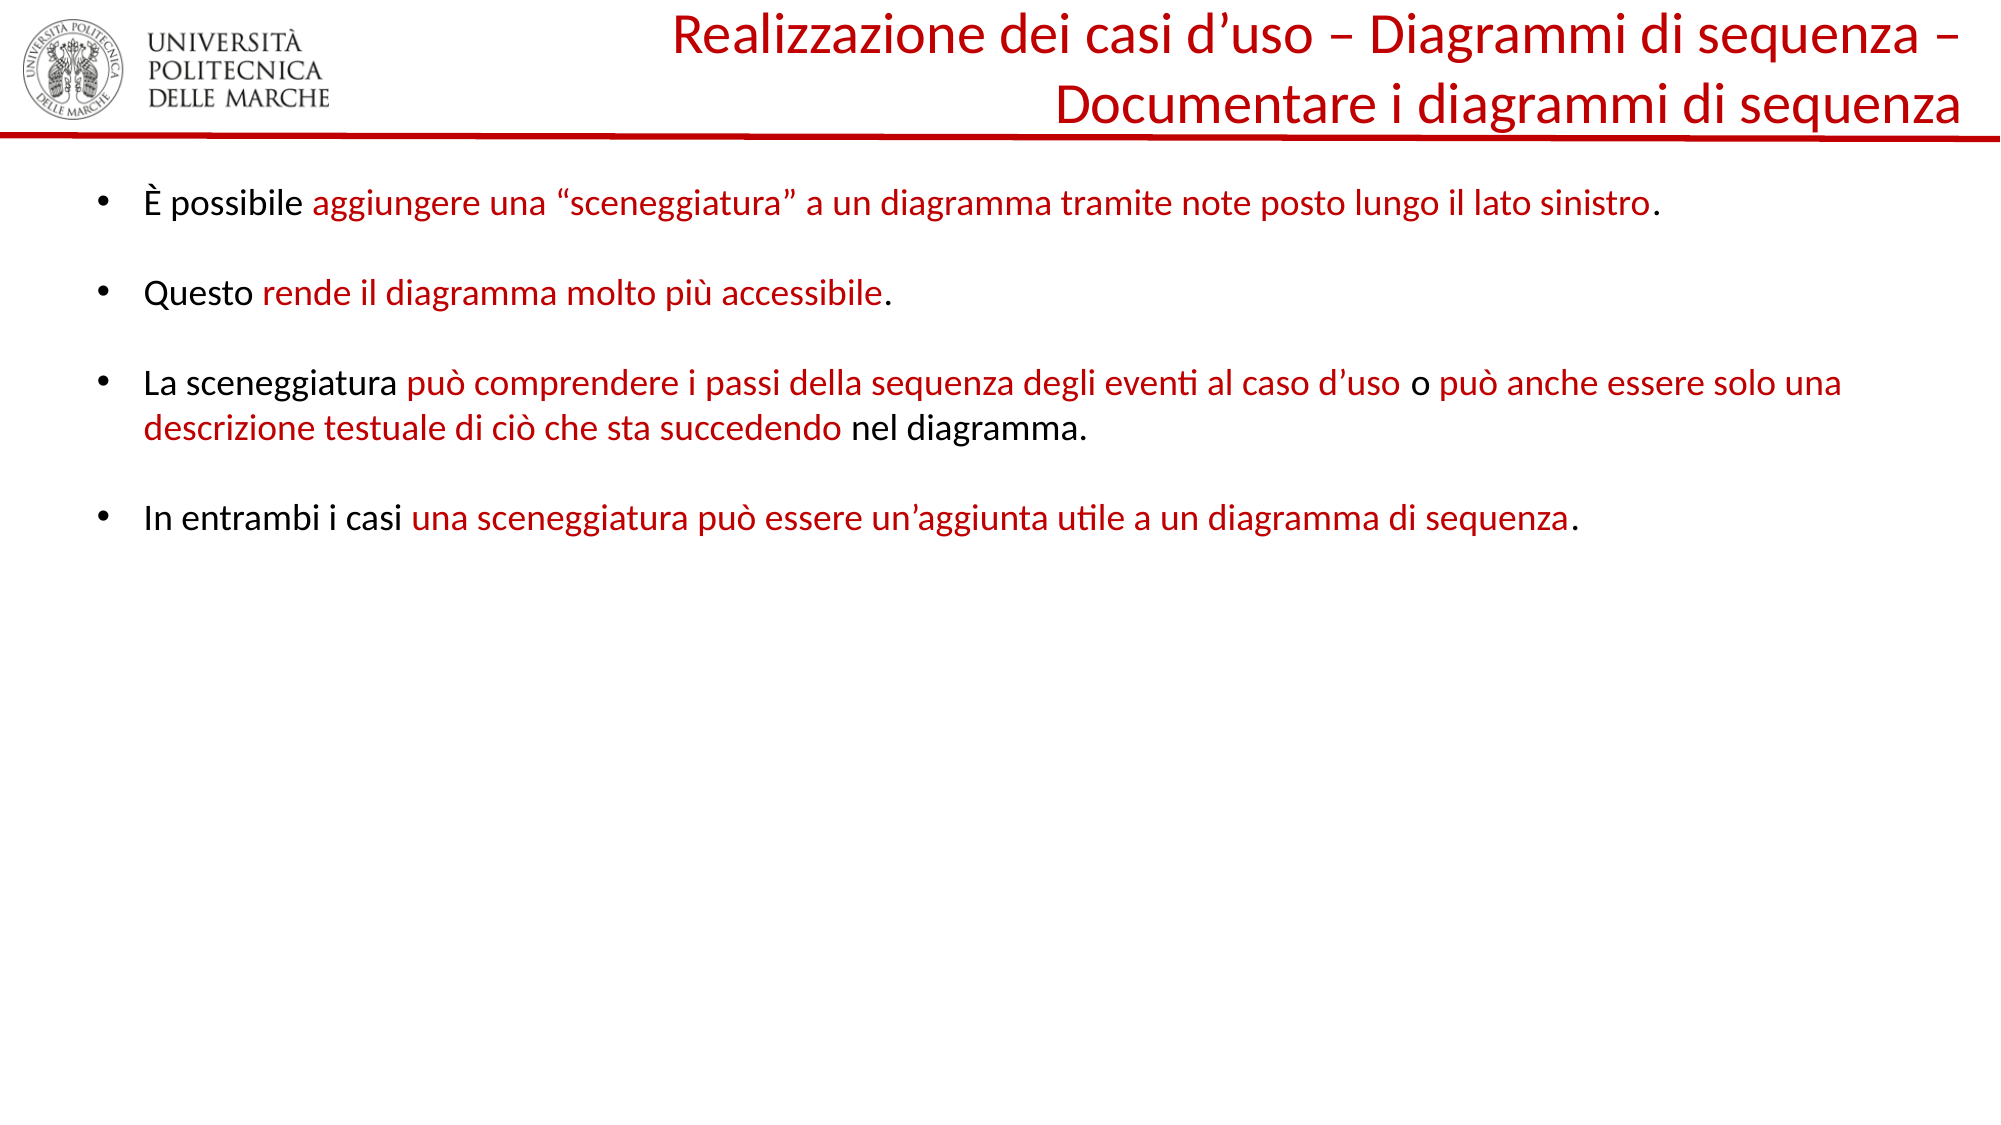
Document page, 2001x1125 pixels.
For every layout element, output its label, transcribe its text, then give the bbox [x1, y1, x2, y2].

picture [23, 17, 329, 122]
text_box È possibile aggiungere una “sceneggiatura” a un diagramma tramite note posto lungo il lato sinistro. Questo rende il diagramma molto più accessibile. La sceneggiatura può comprendere i passi della sequenza degli eventi al caso d’uso o può anche essere solo una descrizione testuale di ciò che sta succedendo nel diagramma. In entrambi i casi una sceneggiatura può essere un’aggiunta utile a un diagramma di sequenza. [82, 170, 1932, 591]
text_box Realizzazione dei casi d’uso – Diagrammi di sequenza – Documentare i diagrammi di sequenza [657, 139, 1978, 143]
text_box Realizzazione dei casi d’uso – Diagrammi di sequenza – Documentare i diagrammi di sequenza [657, 0, 1978, 135]
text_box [0, 135, 2000, 139]
